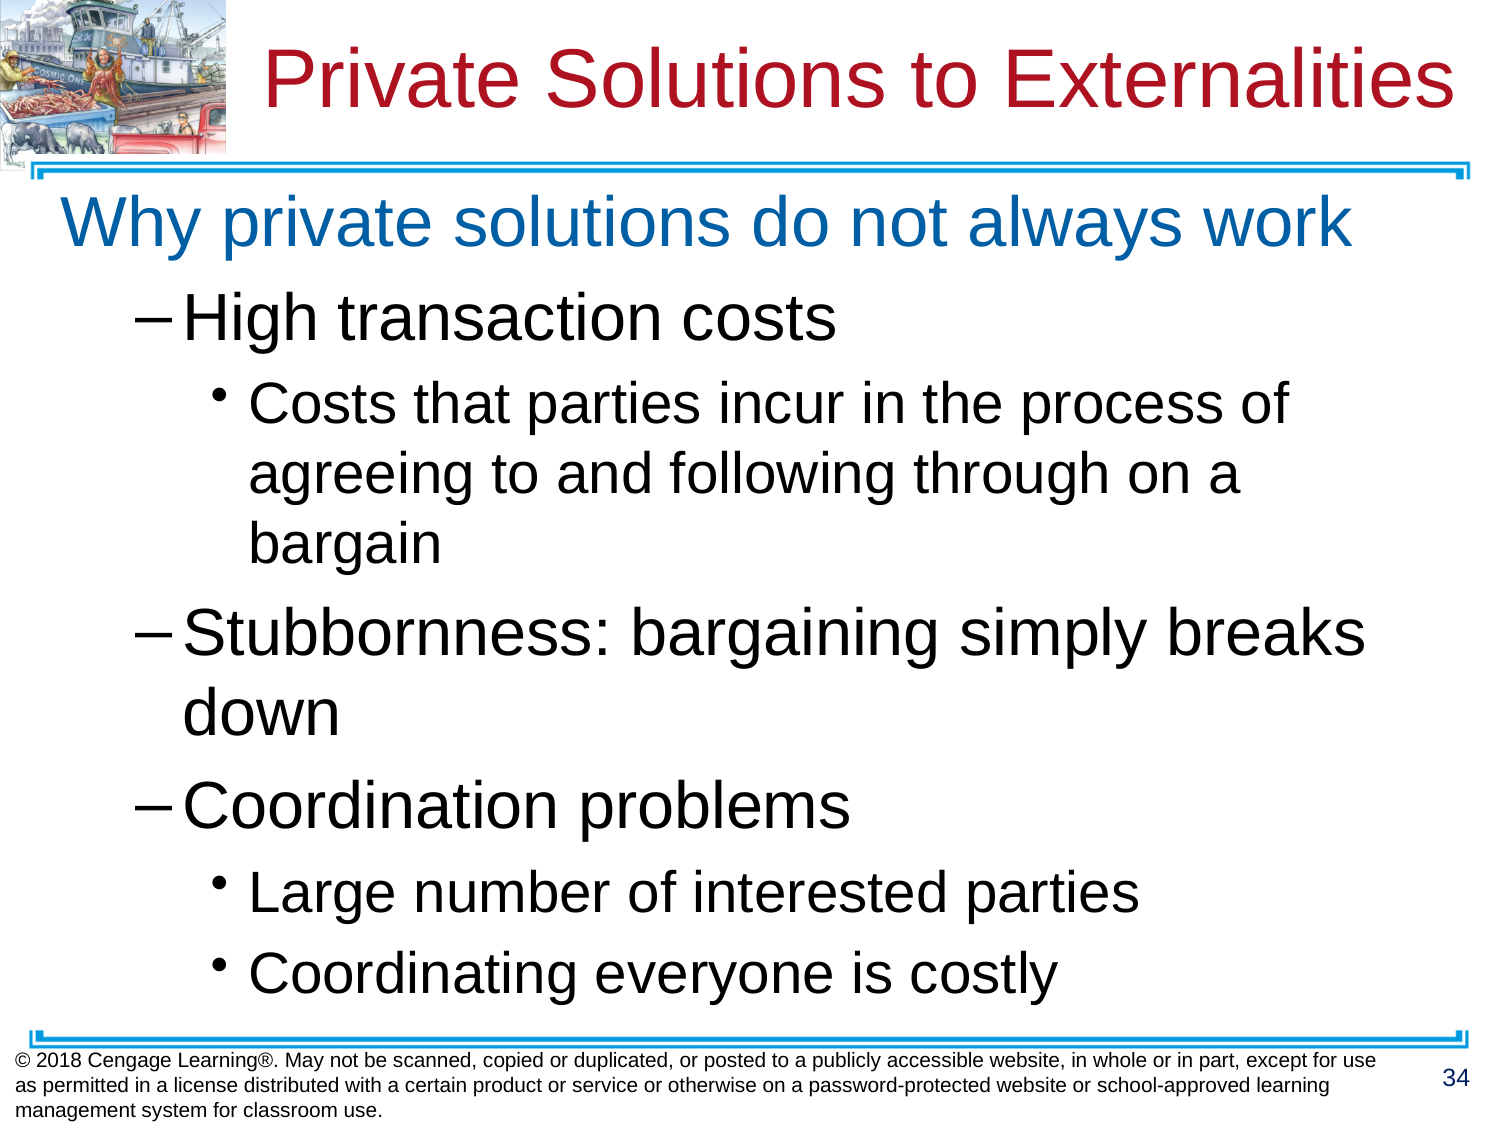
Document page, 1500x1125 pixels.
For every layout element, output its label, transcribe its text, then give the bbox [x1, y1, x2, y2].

list Why private solutions do not always work High transaction costs Costs that parties incur in the process of agreeing to and following through on a bargain Stubbornness: bargaining simply breaks down Coordination problems Large number of interested parties Coordinating everyone is costly [45, 168, 1455, 1055]
picture [0, 0, 1475, 186]
picture [1455, 1024, 1475, 1053]
slide_number 34 [1412, 1052, 1500, 1117]
footer © 2018 Cengage Learning®. May not be scanned, copied or duplicated, or posted to a publicly accessible website, in whole or in part, except for use as permitted in a license distributed with a certain product or service or otherwise on a password-protected website or school-approved learning management system for classroom use. [0, 1043, 1412, 1125]
picture [25, 1024, 45, 1043]
title Private Solutions to Externalities [219, 16, 1500, 158]
